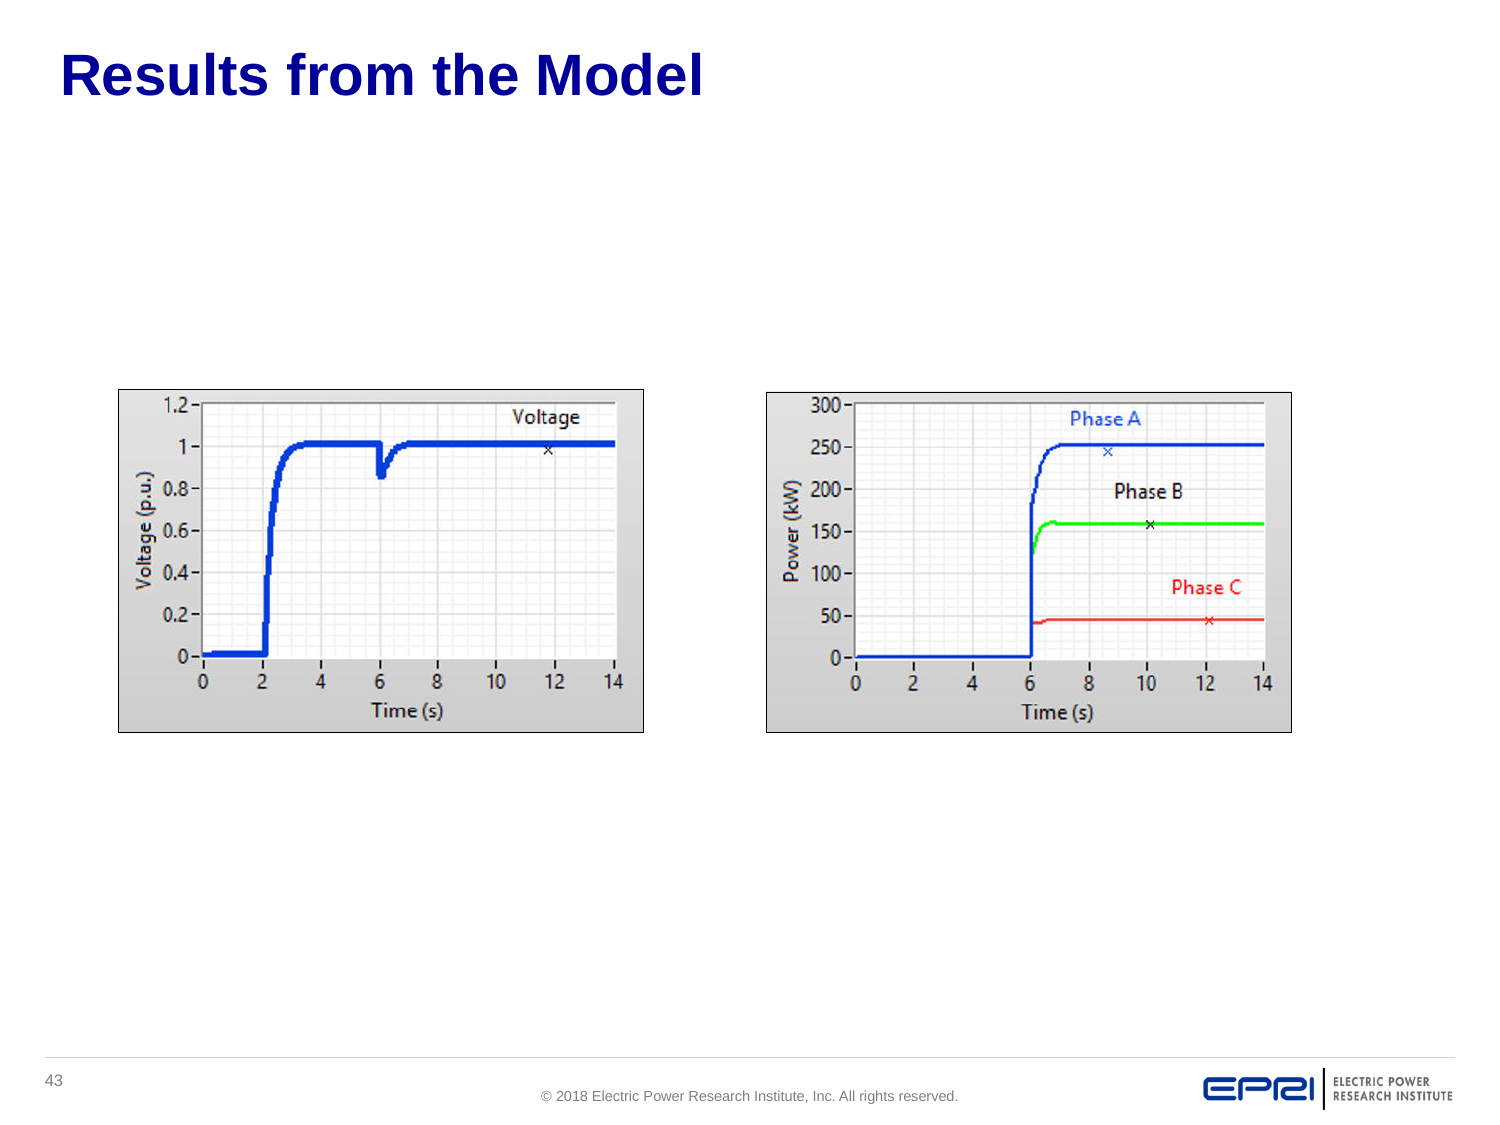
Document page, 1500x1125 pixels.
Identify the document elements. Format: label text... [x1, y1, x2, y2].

title Results from the Model [44, 29, 1456, 151]
picture [117, 389, 644, 734]
picture [766, 391, 1292, 734]
picture [1200, 1064, 1455, 1113]
